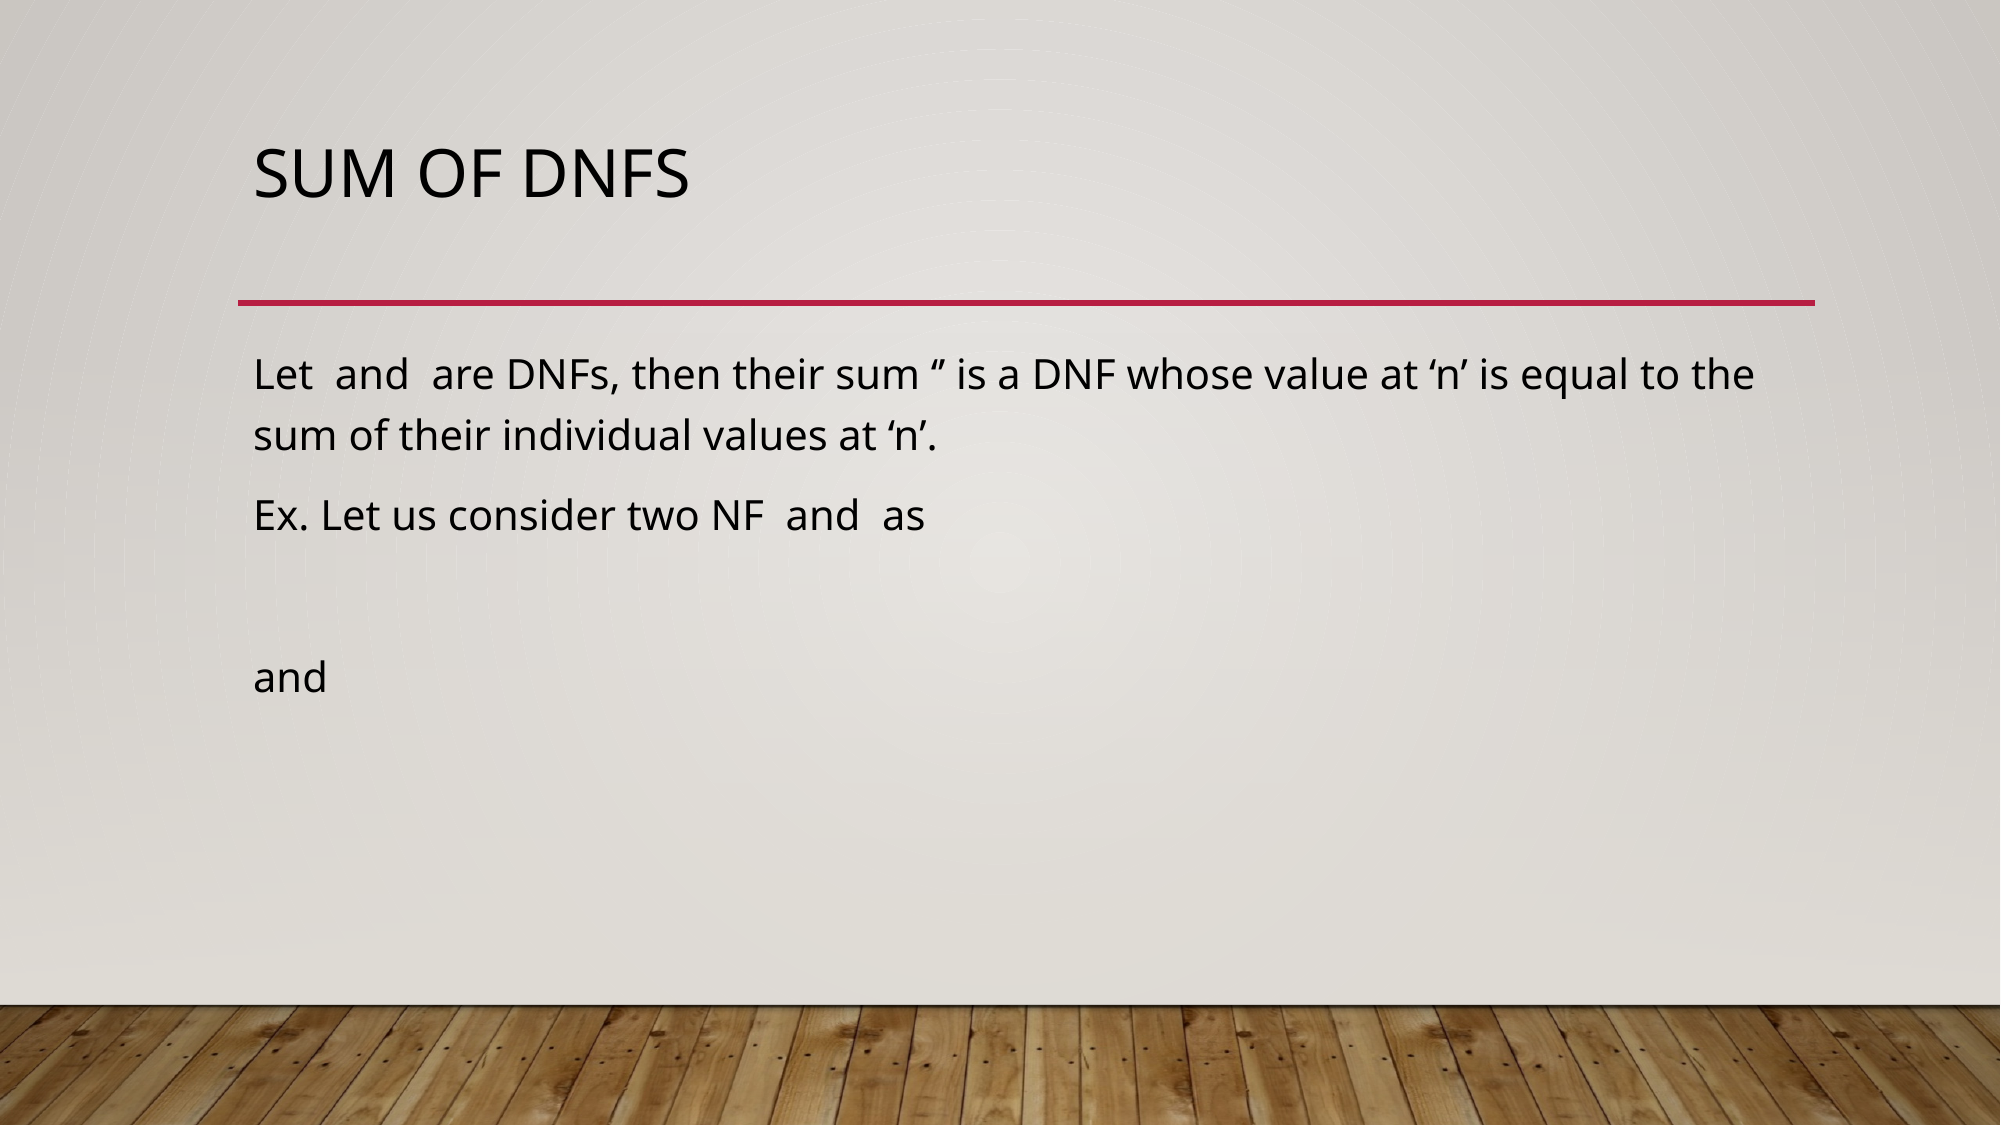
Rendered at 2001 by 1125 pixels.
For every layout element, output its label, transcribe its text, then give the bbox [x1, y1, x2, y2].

title Sum of DNFs [238, 131, 1814, 305]
picture [0, 1005, 2000, 1125]
